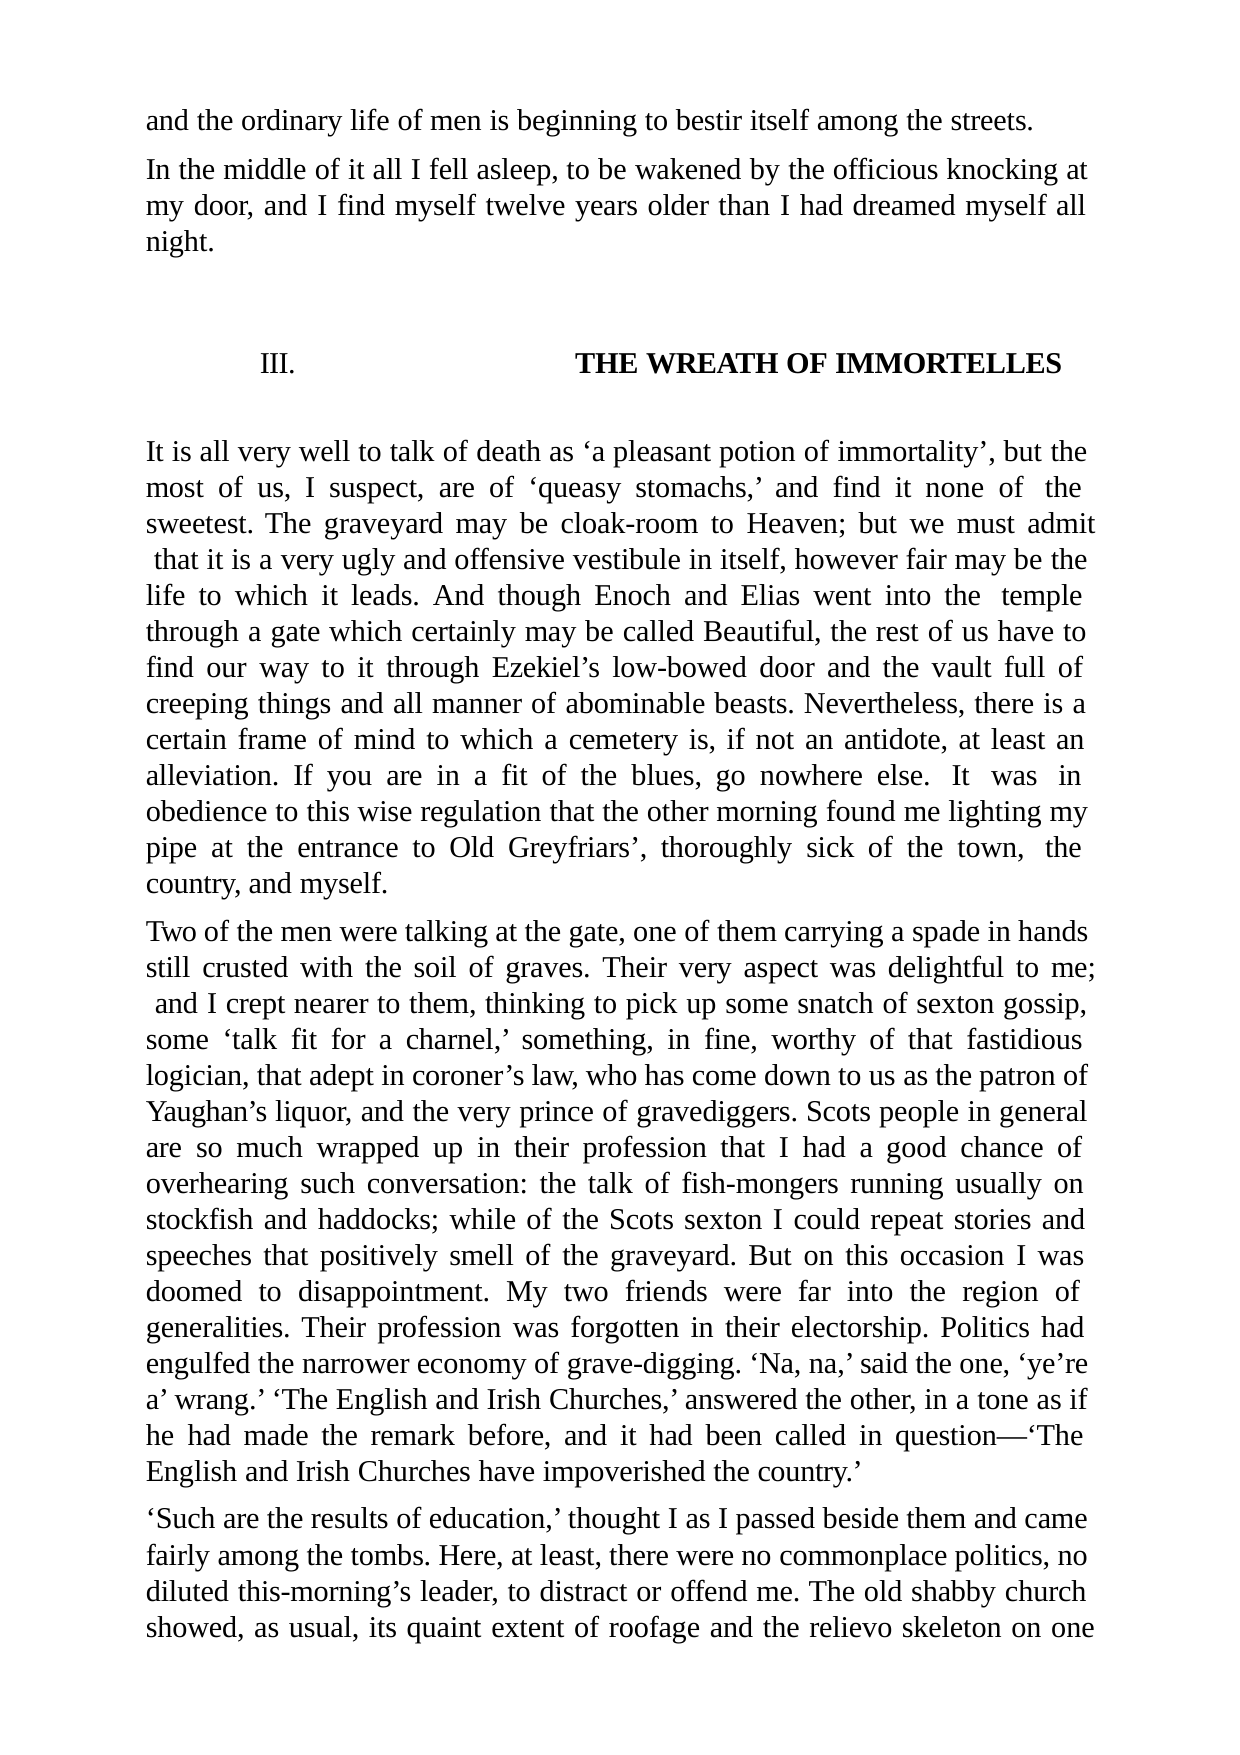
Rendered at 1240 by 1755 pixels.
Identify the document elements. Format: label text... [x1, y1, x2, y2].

text_box and the ordinary life of men is beginning to bestir itself among the streets. In the middle of it all I fell asleep, to be wakened by the officious knocking at my door, and I find myself twelve years older than I had dreamed myself all night. III. THE WREATH OF IMMORTELLES It is all very well to talk of death as ‘a pleasant potion of immortality’, but the most of us, I suspect, are of ‘queasy stomachs,’ and find it none of the sweetest. The graveyard may be cloak-room to Heaven; but we must admit that it is a very ugly and offensive vestibule in itself, however fair may be the life to which it leads. And though Enoch and Elias went into the temple through a gate which certainly may be called Beautiful, the rest of us have to find our way to it through Ezekiel’s low-bowed door and the vault full of creeping things and all manner of abominable beasts. Nevertheless, there is a certain frame of mind to which a cemetery is, if not an antidote, at least an alleviation. If you are in a fit of the blues, go nowhere else. It was in obedience to this wise regulation that the other morning found me lighting my pipe at the entrance to Old Greyfriars’, thoroughly sick of the town, the country, and myself. Two of the men were talking at the gate, one of them carrying a spade in hands still crusted with the soil of graves. Their very aspect was delightful to me; and I crept nearer to them, thinking to pick up some snatch of sexton gossip, some ‘talk fit for a charnel,’ something, in fine, worthy of that fastidious logician, that adept in coroner’s law, who has come down to us as the patron of Yaughan’s liquor, and the very prince of gravediggers. Scots people in general are so much wrapped up in their profession that I had a good chance of overhearing such conversation: the talk of fish-mongers running usually on stockfish and haddocks; while of the Scots sexton I could repeat stories and speeches that positively smell of the graveyard. But on this occasion I was doomed to disappointment. My two friends were far into the region of generalities. Their profession was forgotten in their electorship. Politics had engulfed the narrower economy of grave-digging. ‘Na, na,’ said the one, ‘ye’re a’ wrang.’ ‘The English and Irish Churches,’ answered the other, in a tone as if he had made the remark before, and it had been called in question—‘The English and Irish Churches have impoverished the country.’ ‘Such are the results of education,’ thought I as I passed beside them and came fairly among the tombs. Here, at least, there were no commonplace politics, no diluted this-morning’s leader, to distract or offend me. The old shabby church showed, as usual, its quaint extent of roofage and the relievo skeleton on one [143, 86, 1097, 1644]
